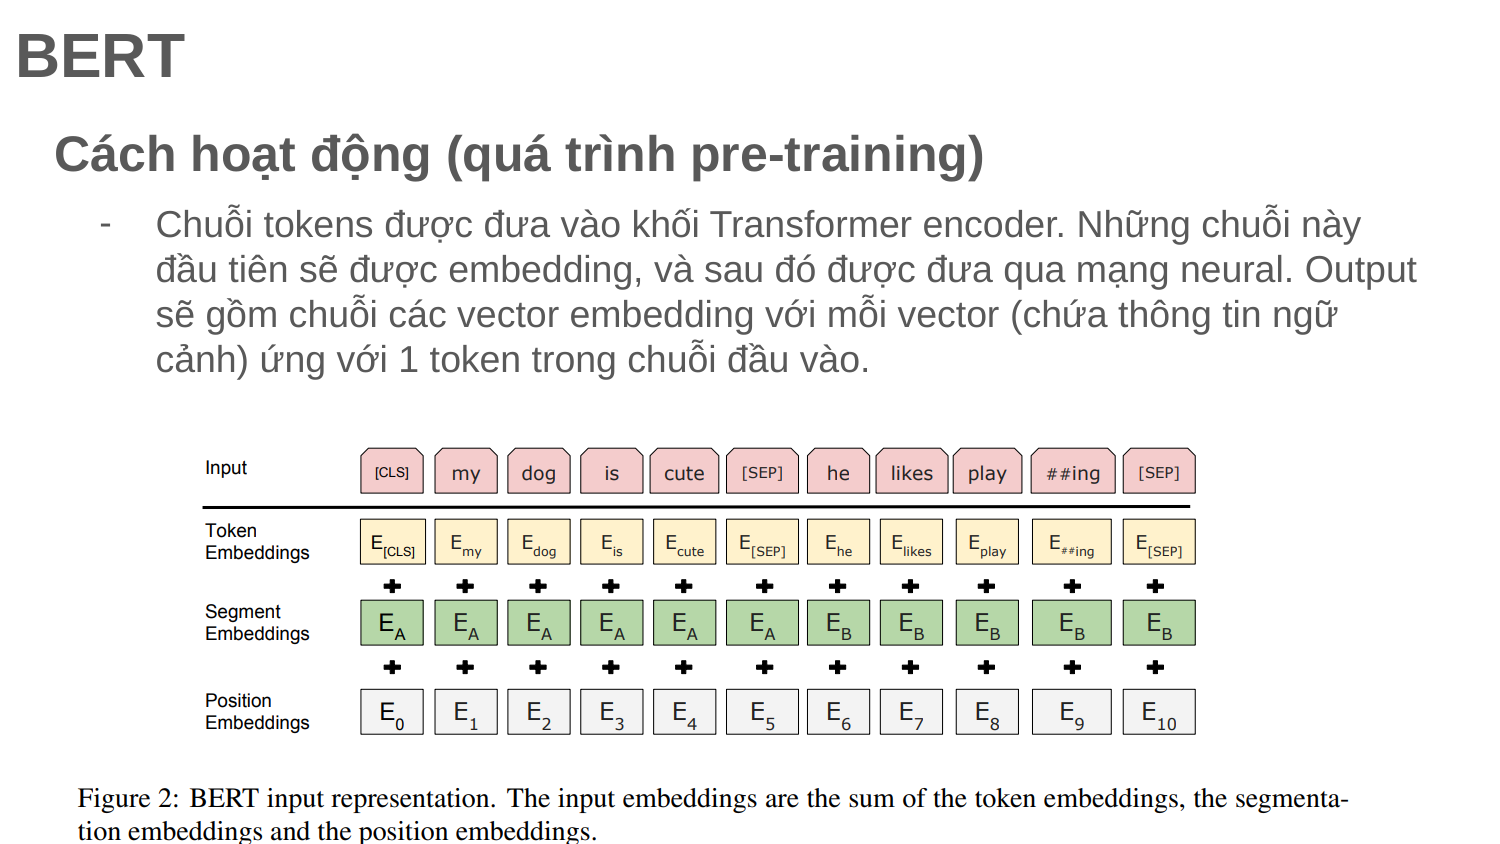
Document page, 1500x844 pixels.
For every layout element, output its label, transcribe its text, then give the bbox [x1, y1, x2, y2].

text_box Cách hoạt động (quá trình pre-training) [39, 106, 1368, 196]
picture [65, 408, 1368, 844]
text_box BERT [0, 0, 1408, 105]
text_box Chuỗi tokens được đưa vào khối Transformer encoder. Những chuỗi này đầu tiên sẽ được embedding, và sau đó được đưa qua mạng neural. Output sẽ gồm chuỗi các vector embedding với mỗi vector (chứa thông tin ngữ cảnh) ứng với 1 token trong chuỗi đầu vào. [65, 185, 1435, 396]
